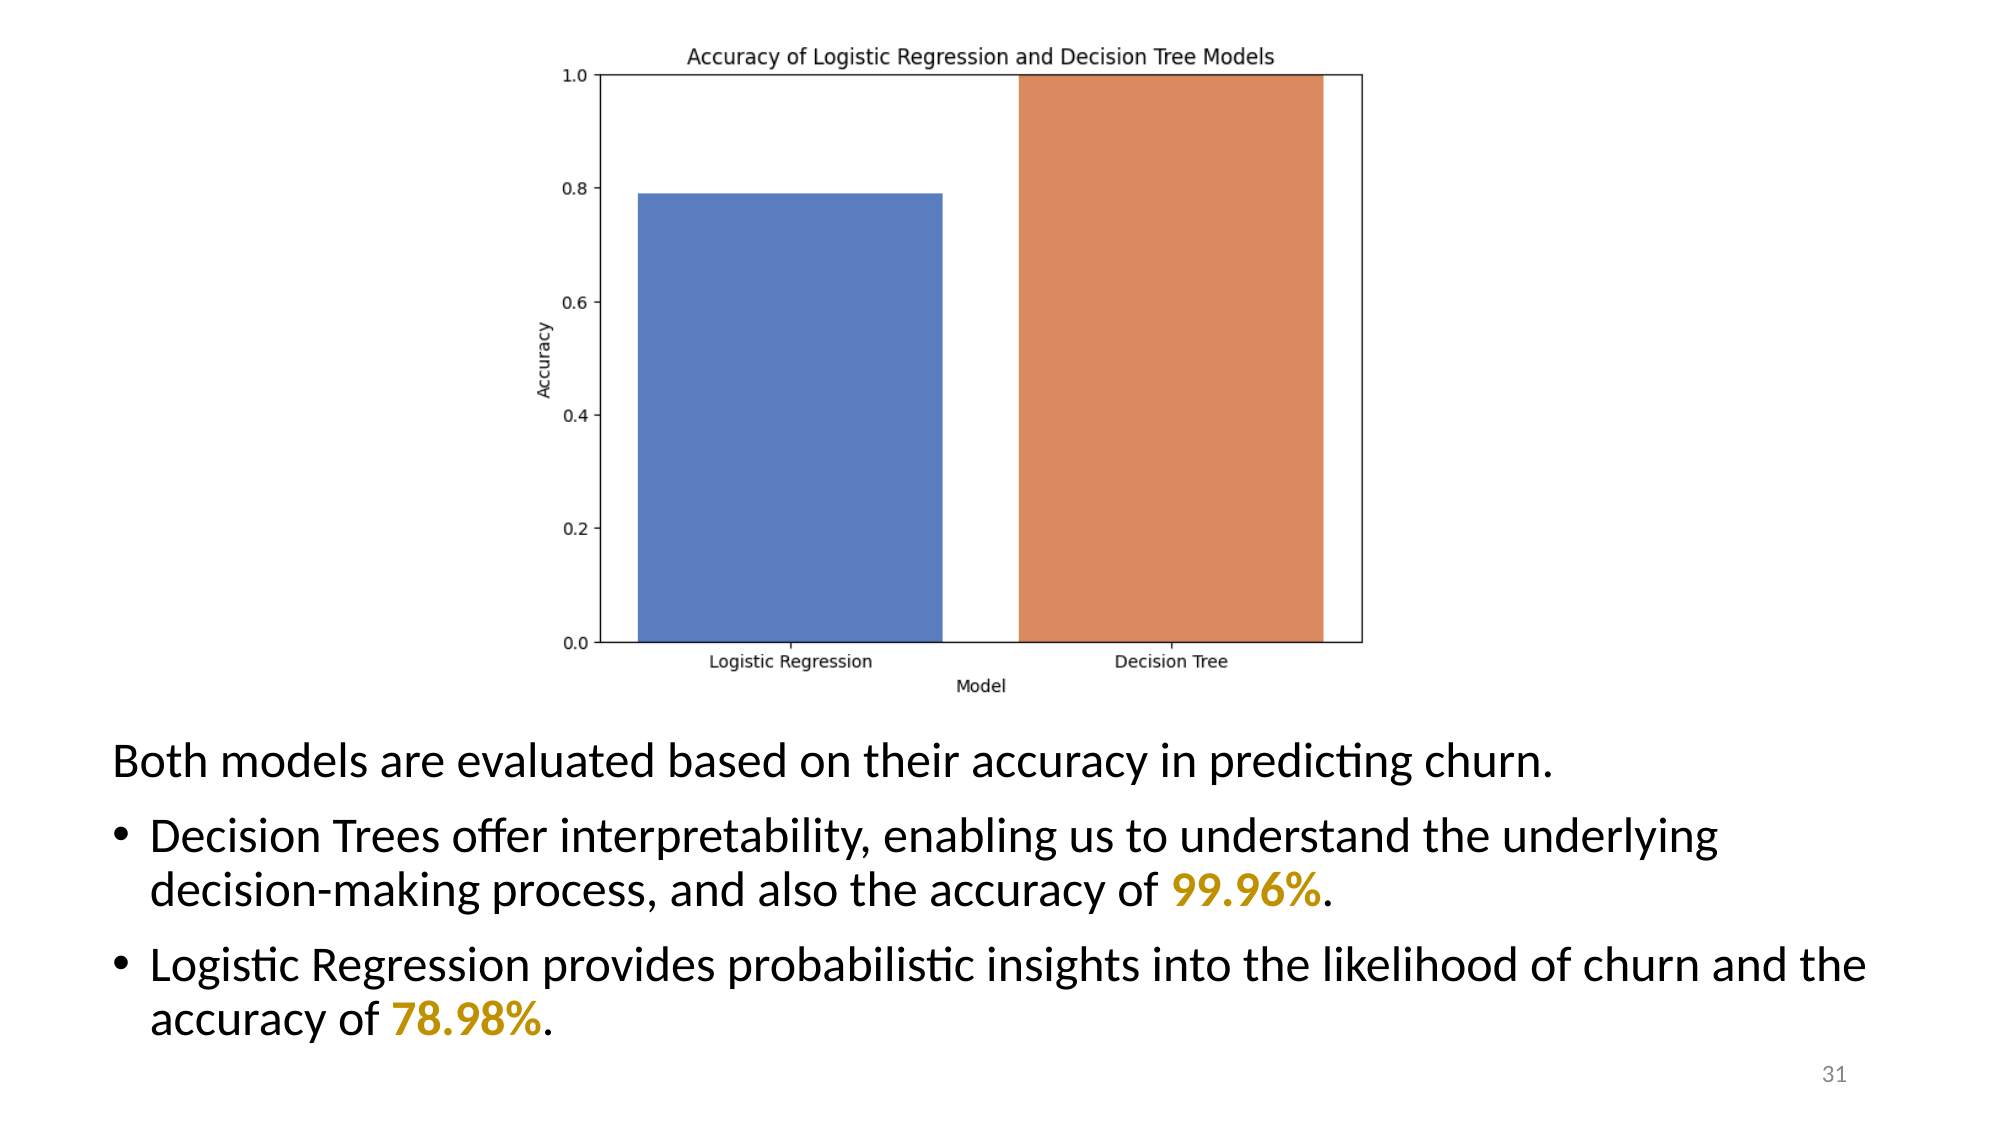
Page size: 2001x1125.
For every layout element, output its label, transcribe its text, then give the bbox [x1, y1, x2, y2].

slide_number ‹#› [1412, 1042, 1863, 1103]
list Both models are evaluated based on their accuracy in predicting churn. Decision Trees offer interpretability, enabling us to understand the underlying decision-making process, and also the accuracy of 99.96%. Logistic Regression provides probabilistic insights into the likelihood of churn and the accuracy of 78.98%. [97, 726, 1903, 1067]
picture [524, 34, 1374, 707]
